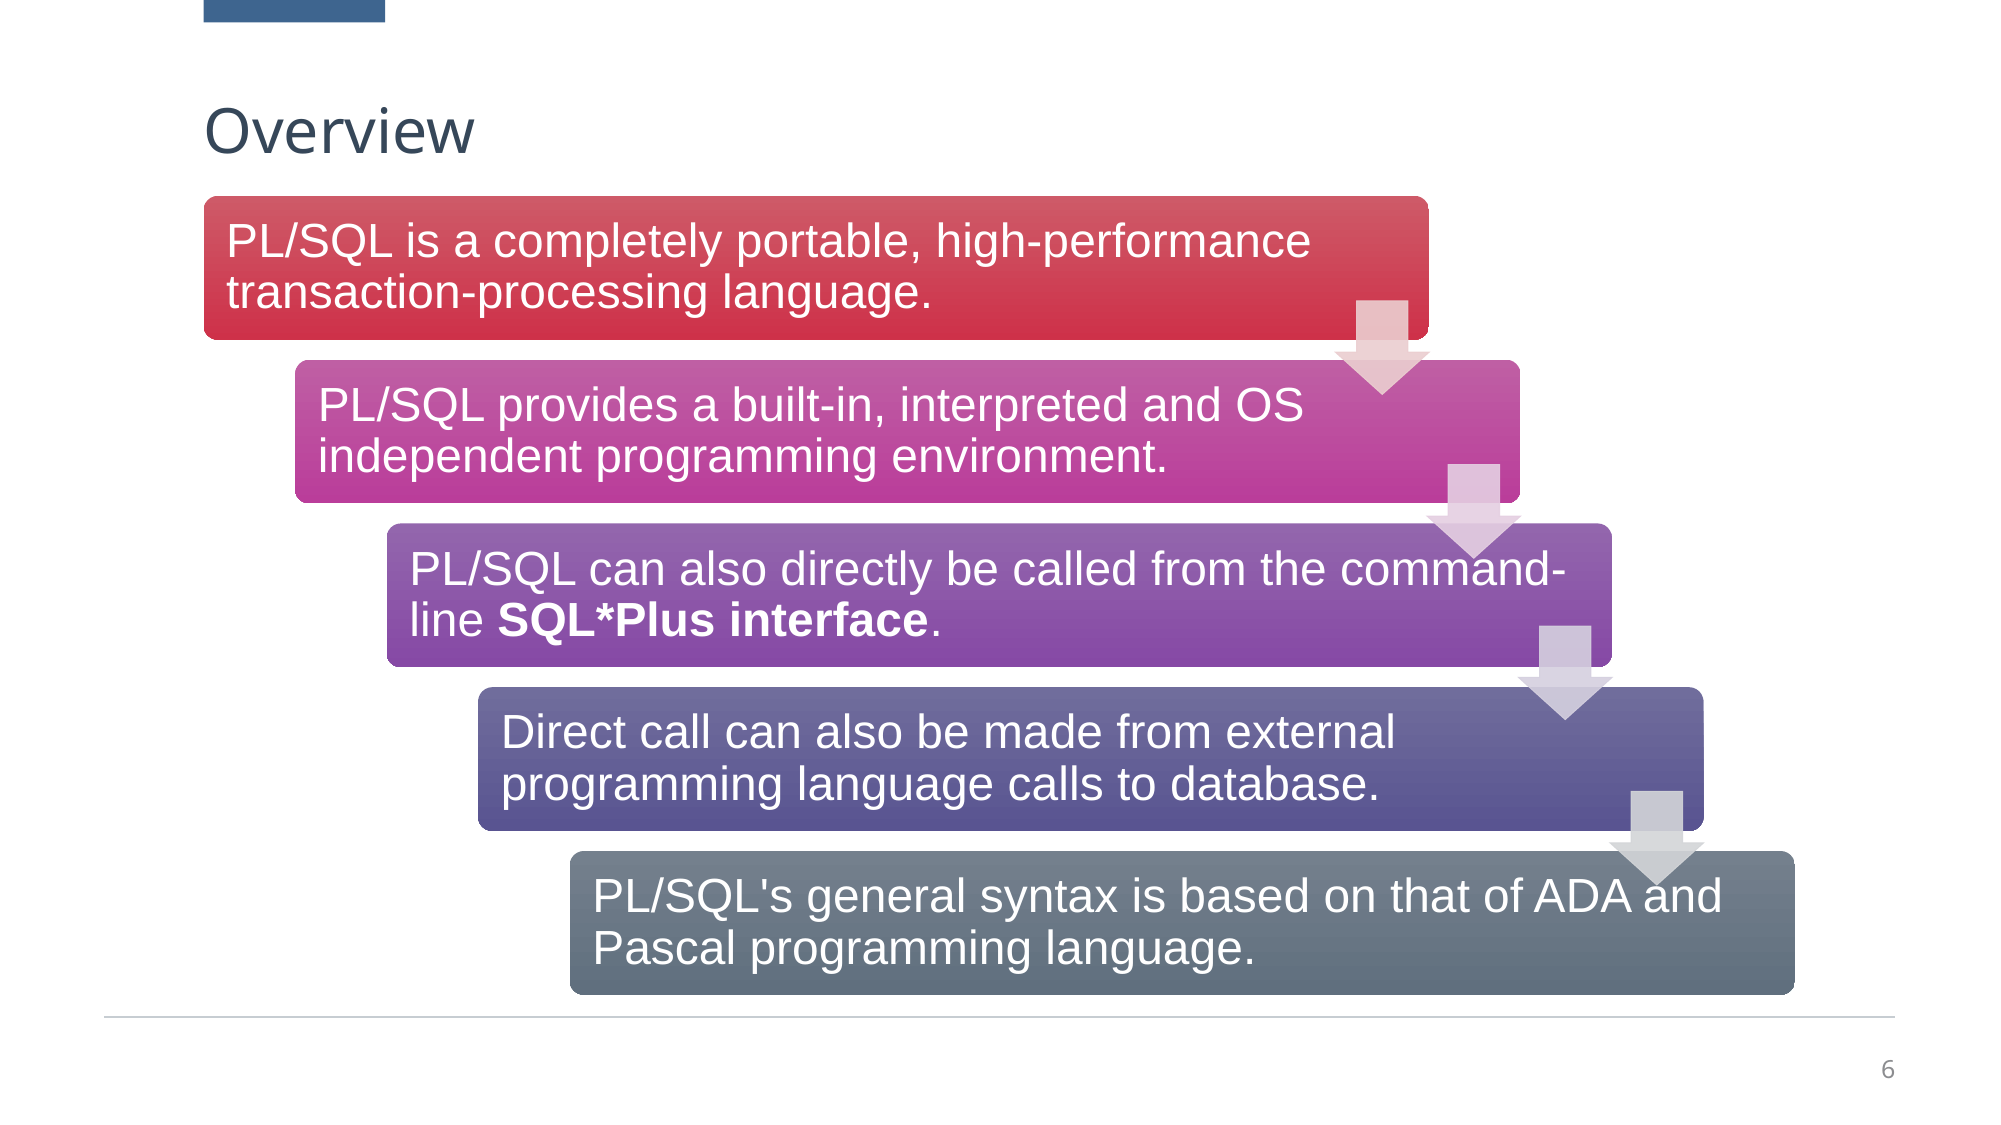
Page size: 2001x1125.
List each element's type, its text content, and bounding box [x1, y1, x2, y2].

title Overview [203, 97, 1796, 170]
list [203, 195, 1795, 995]
